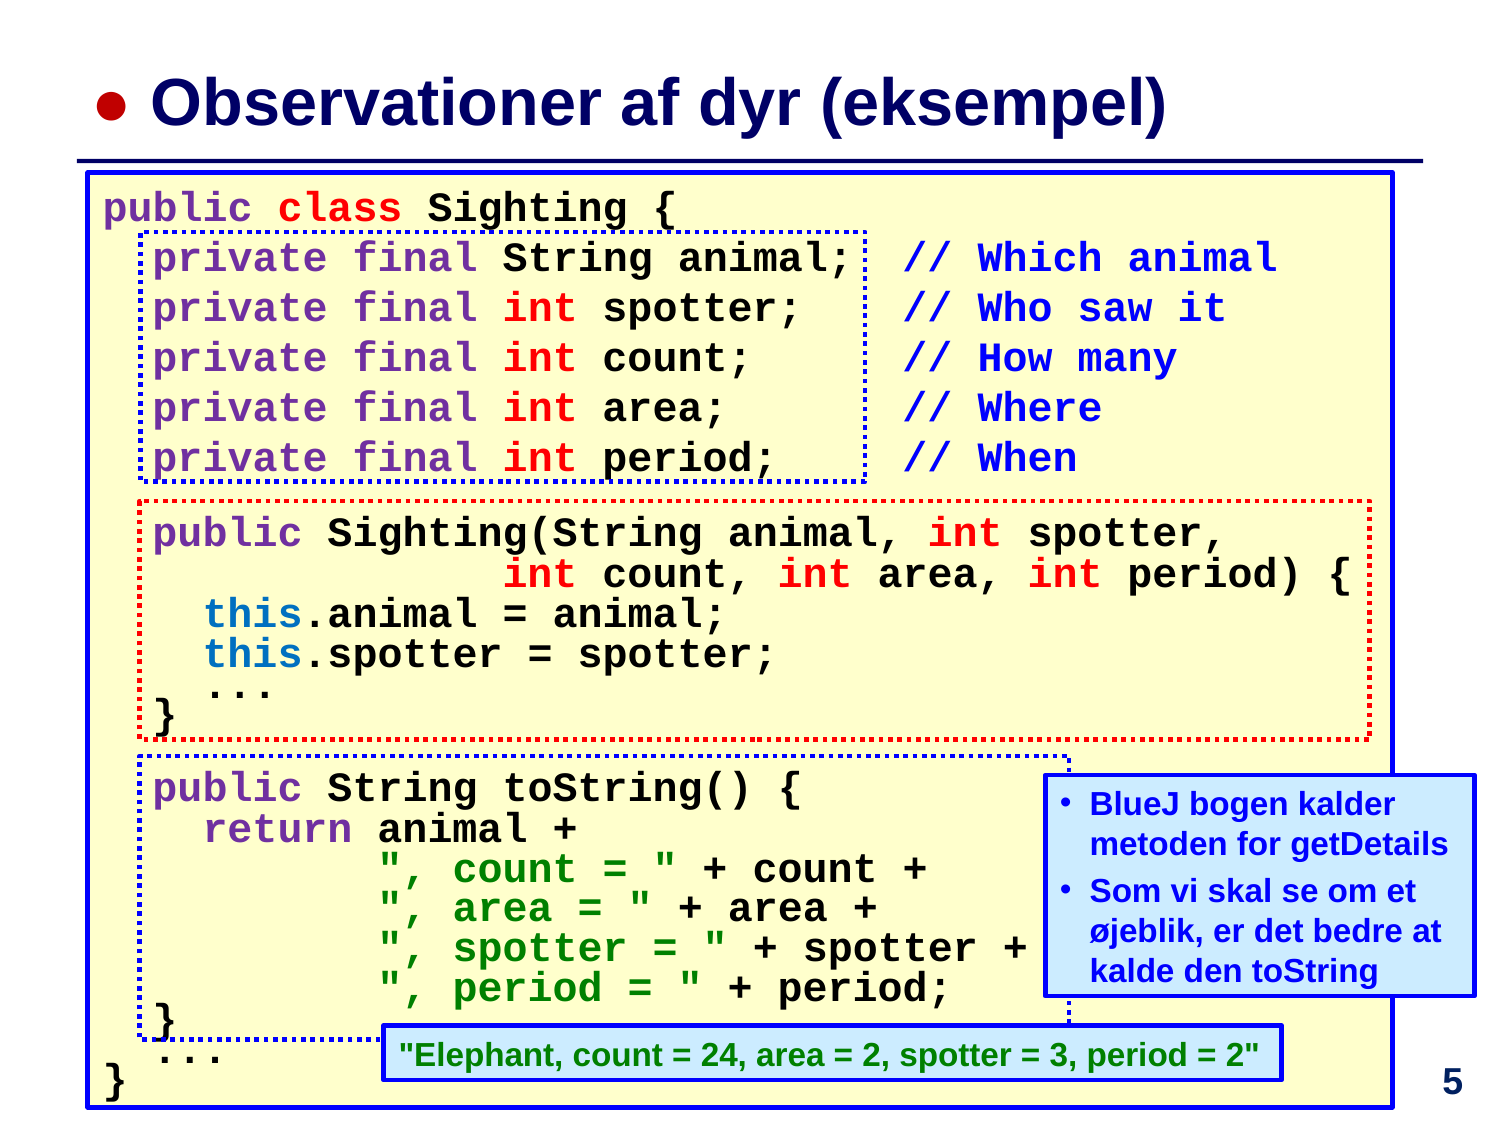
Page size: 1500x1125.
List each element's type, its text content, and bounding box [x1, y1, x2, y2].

text_box [139, 755, 1069, 1040]
slide_number 5 [1399, 1050, 1500, 1125]
text_box BlueJ bogen kalder metoden for getDetails Som vi skal se om et øjeblik, er det bedre at kalde den toString [1045, 775, 1475, 997]
text_box [140, 231, 866, 482]
text_box [139, 500, 1370, 740]
title ● Observationer af dyr (eksempel) [76, 42, 1424, 155]
text_box "Elephant, count = 24, area = 2, spotter = 3, period = 2" [383, 1025, 1282, 1081]
text_box public class Sighting { private final String animal; // Which animal private final int spotter; // Who saw it private final int count; // How many private final int area; // Where private final int period; // When public Sighting(String animal, int spotter, int count, int area, int period) { this.animal = animal; this.spotter = spotter; ... } public String toString() { return animal + ", count = " + count + ", area = " + area + ", spotter = " + spotter + ", period = " + period; } ... } [87, 172, 1393, 1108]
